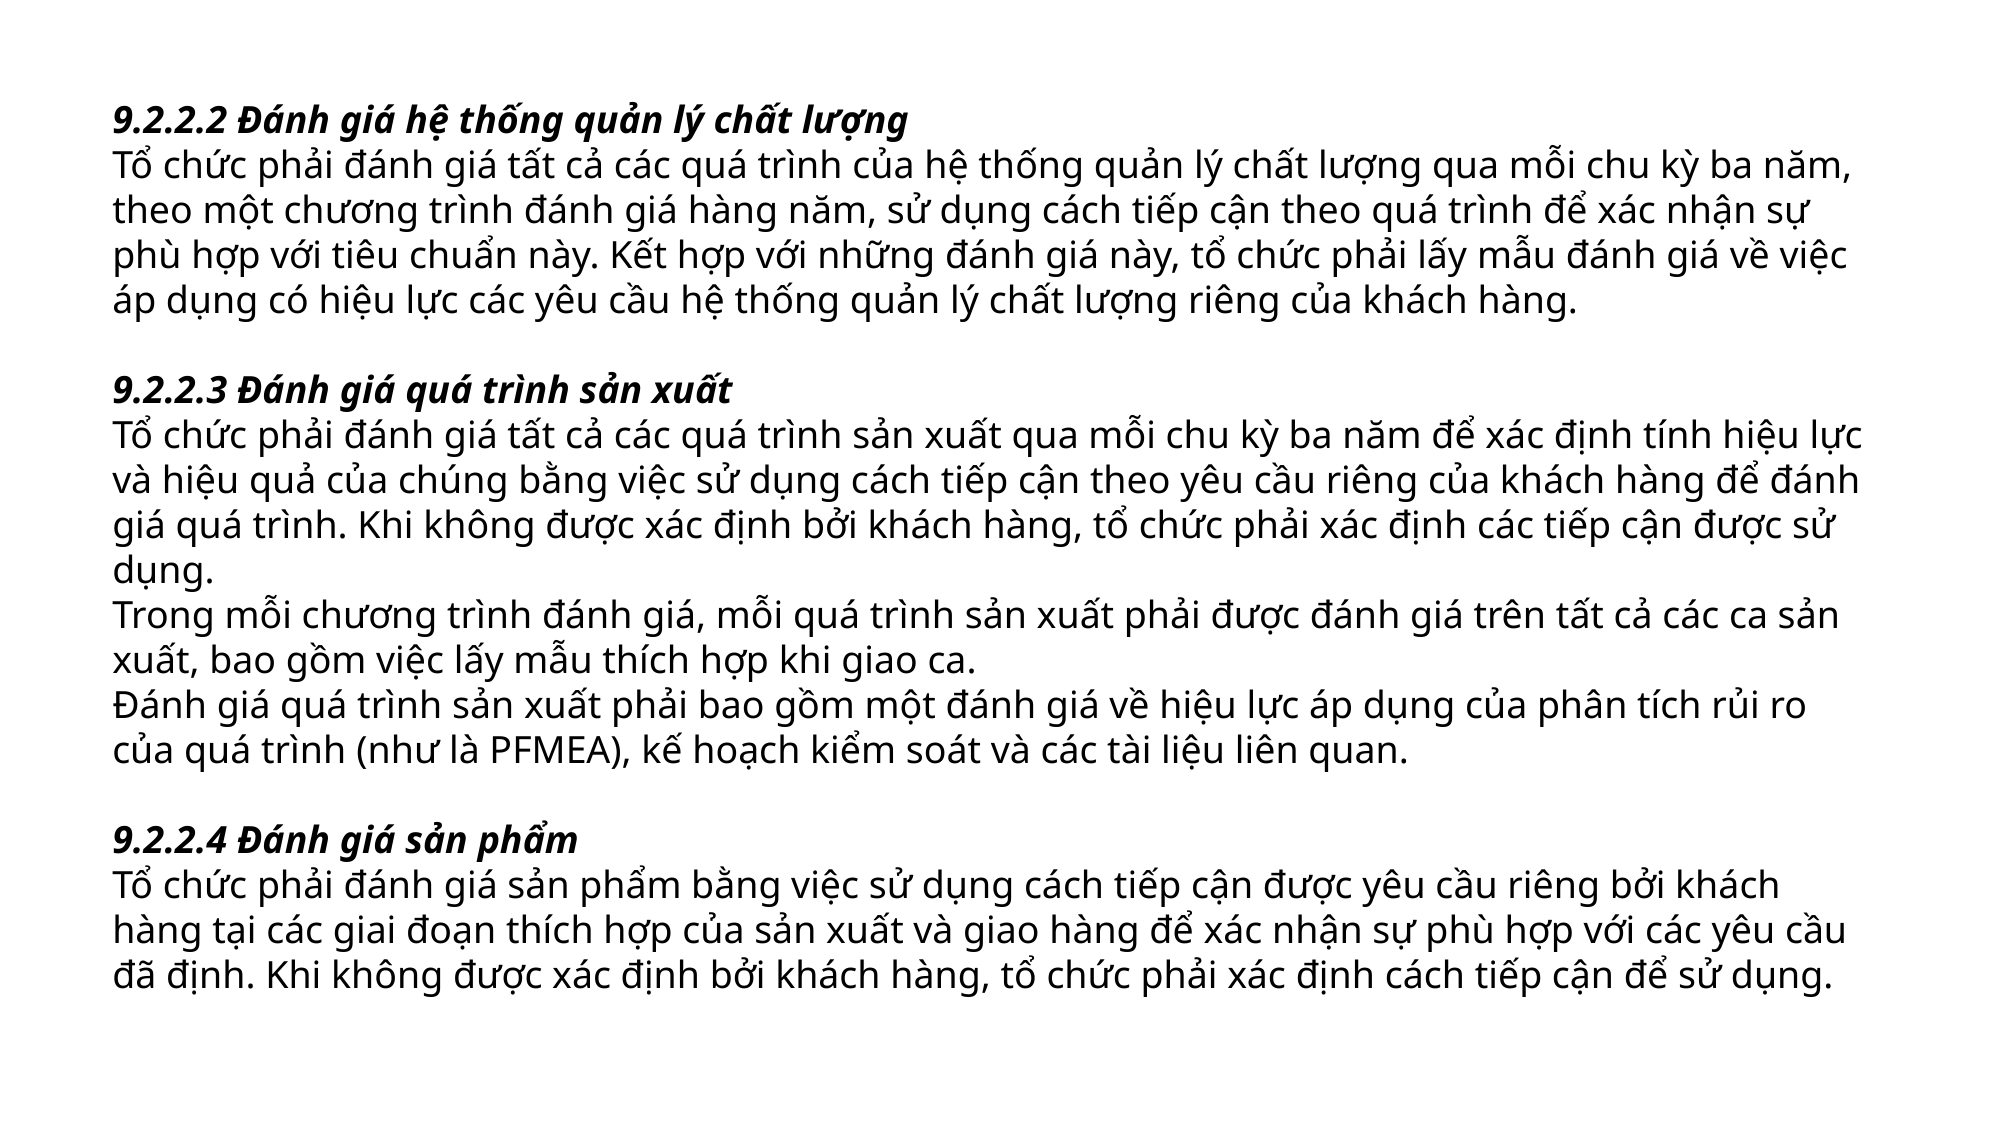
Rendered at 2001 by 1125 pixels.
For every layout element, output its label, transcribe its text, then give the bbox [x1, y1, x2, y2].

text_box 9.2.2.2 Đánh giá hệ thống quản lý chất lượng Tổ chức phải đánh giá tất cả các quá trình của hệ thống quản lý chất lượng qua mỗi chu kỳ ba năm, theo một chương trình đánh giá hàng năm, sử dụng cách tiếp cận theo quá trình để xác nhận sự phù hợp với tiêu chuẩn này. Kết hợp với những đánh giá này, tổ chức phải lấy mẫu đánh giá về việc áp dụng có hiệu lực các yêu cầu hệ thống quản lý chất lượng riêng của khách hàng. 9.2.2.3 Đánh giá quá trình sản xuất Tổ chức phải đánh giá tất cả các quá trình sản xuất qua mỗi chu kỳ ba năm để xác định tính hiệu lực và hiệu quả của chúng bằng việc sử dụng cách tiếp cận theo yêu cầu riêng của khách hàng để đánh giá quá trình. Khi không được xác định bởi khách hàng, tổ chức phải xác định các tiếp cận được sử dụng. Trong mỗi chương trình đánh giá, mỗi quá trình sản xuất phải được đánh giá trên tất cả các ca sản xuất, bao gồm việc lấy mẫu thích hợp khi giao ca. Đánh giá quá trình sản xuất phải bao gồm một đánh giá về hiệu lực áp dụng của phân tích rủi ro của quá trình (như là PFMEA), kế hoạch kiểm soát và các tài liệu liên quan. 9.2.2.4 Đánh giá sản phẩm Tổ chức phải đánh giá sản phẩm bằng việc sử dụng cách tiếp cận được yêu cầu riêng bởi khách hàng tại các giai đoạn thích hợp của sản xuất và giao hàng để xác nhận sự phù hợp với các yêu cầu đã định. Khi không được xác định bởi khách hàng, tổ chức phải xác định cách tiếp cận để sử dụng. [97, 89, 1881, 1004]
